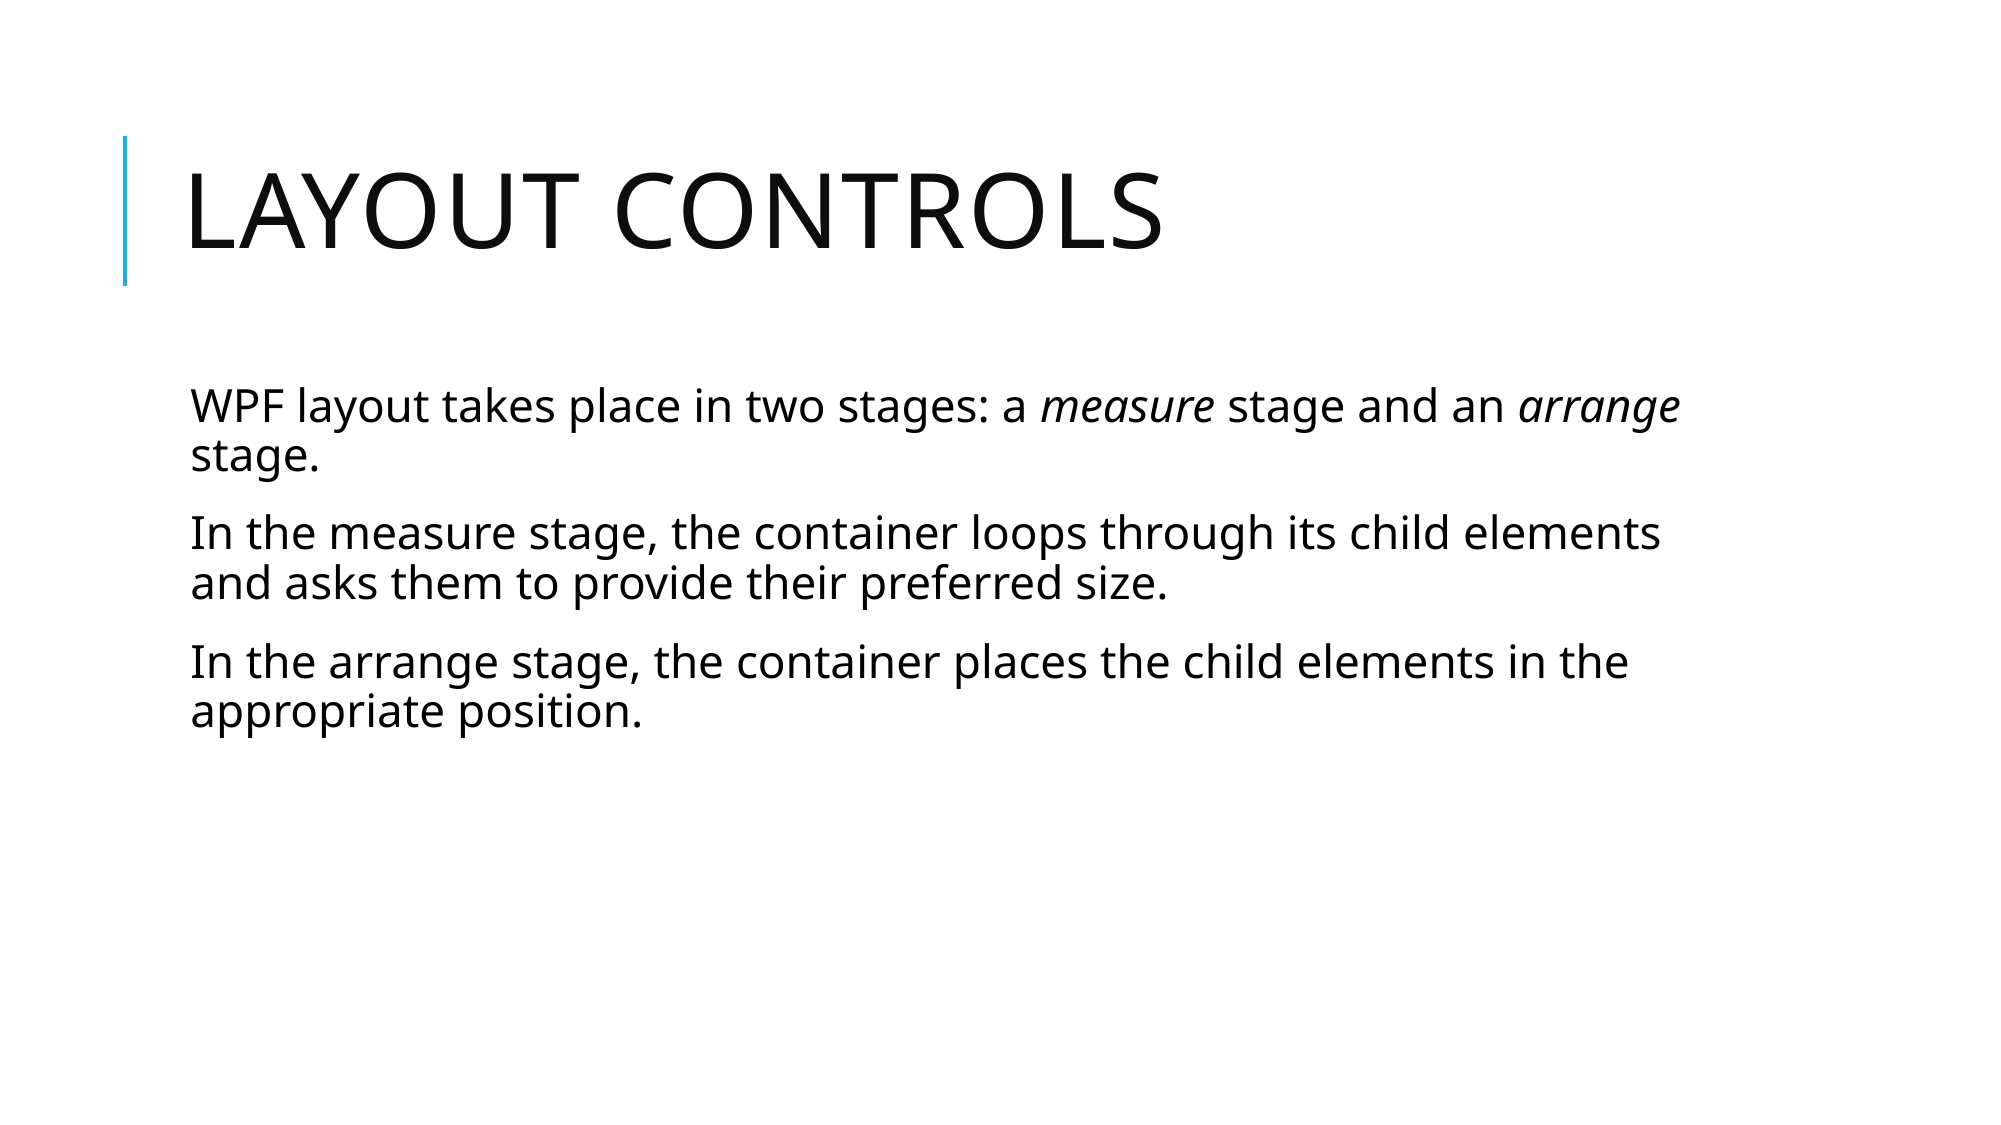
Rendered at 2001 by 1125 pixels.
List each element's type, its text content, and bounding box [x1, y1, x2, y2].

title Layout controls [168, 96, 1763, 342]
list WPF layout takes place in two stages: a measure stage and an arrange stage. In the measure stage, the container loops through its child elements and asks them to provide their preferred size. In the arrange stage, the container places the child elements in the appropriate position. [168, 375, 1763, 1035]
